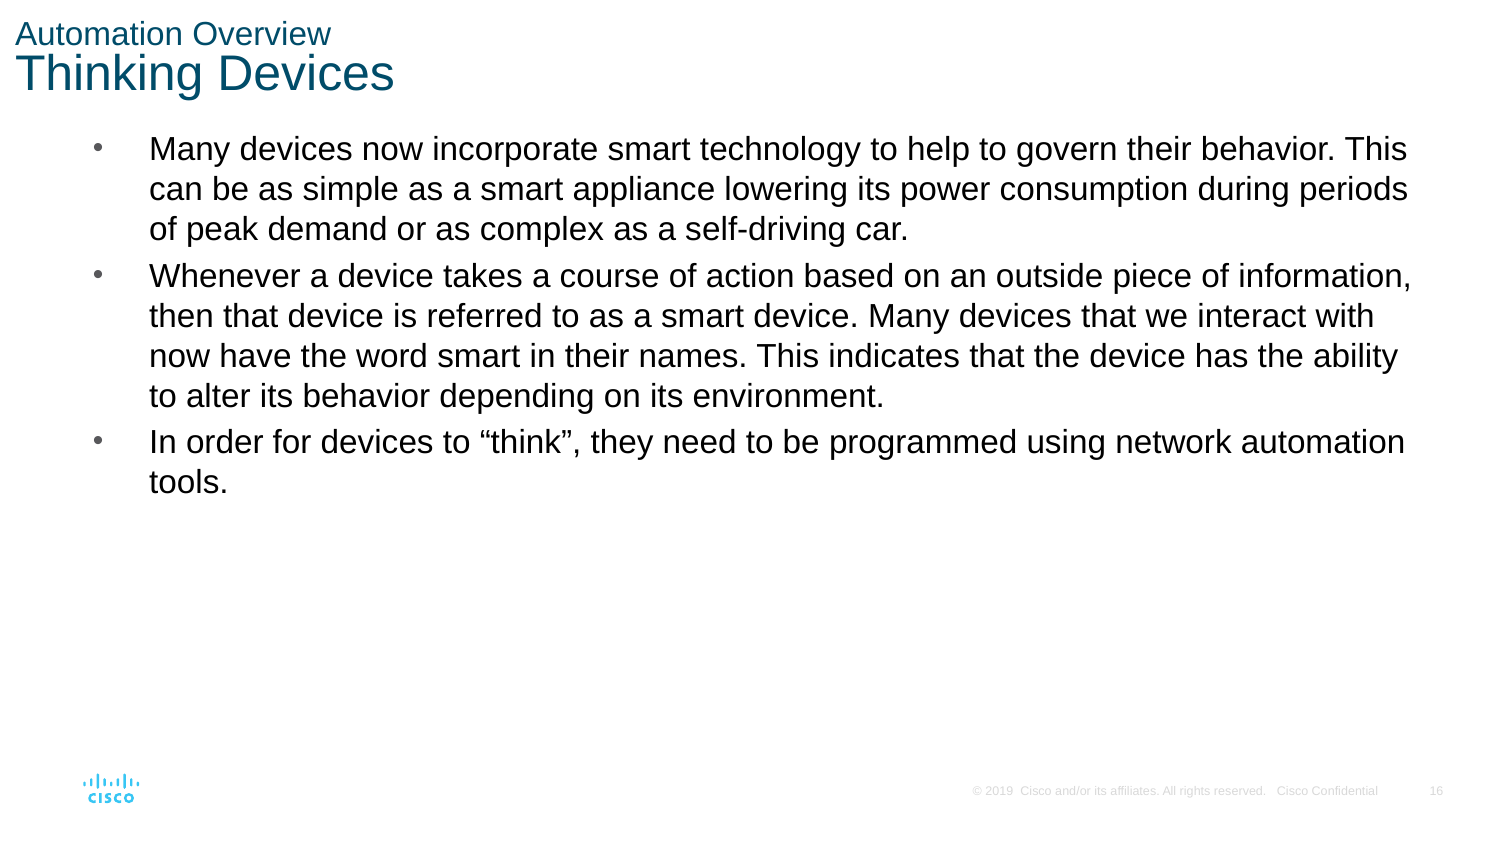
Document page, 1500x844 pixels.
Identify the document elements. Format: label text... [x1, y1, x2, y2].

list Many devices now incorporate smart technology to help to govern their behavior. This can be as simple as a smart appliance lowering its power consumption during periods of peak demand or as complex as a self-driving car. Whenever a device takes a course of action based on an outside piece of information, then that device is referred to as a smart device. Many devices that we interact with now have the word smart in their names. This indicates that the device has the ability to alter its behavior depending on its environment. In order for devices to “think”, they need to be programmed using network automation tools. [77, 120, 1437, 726]
title Automation Overview Thinking Devices [0, 0, 1369, 121]
